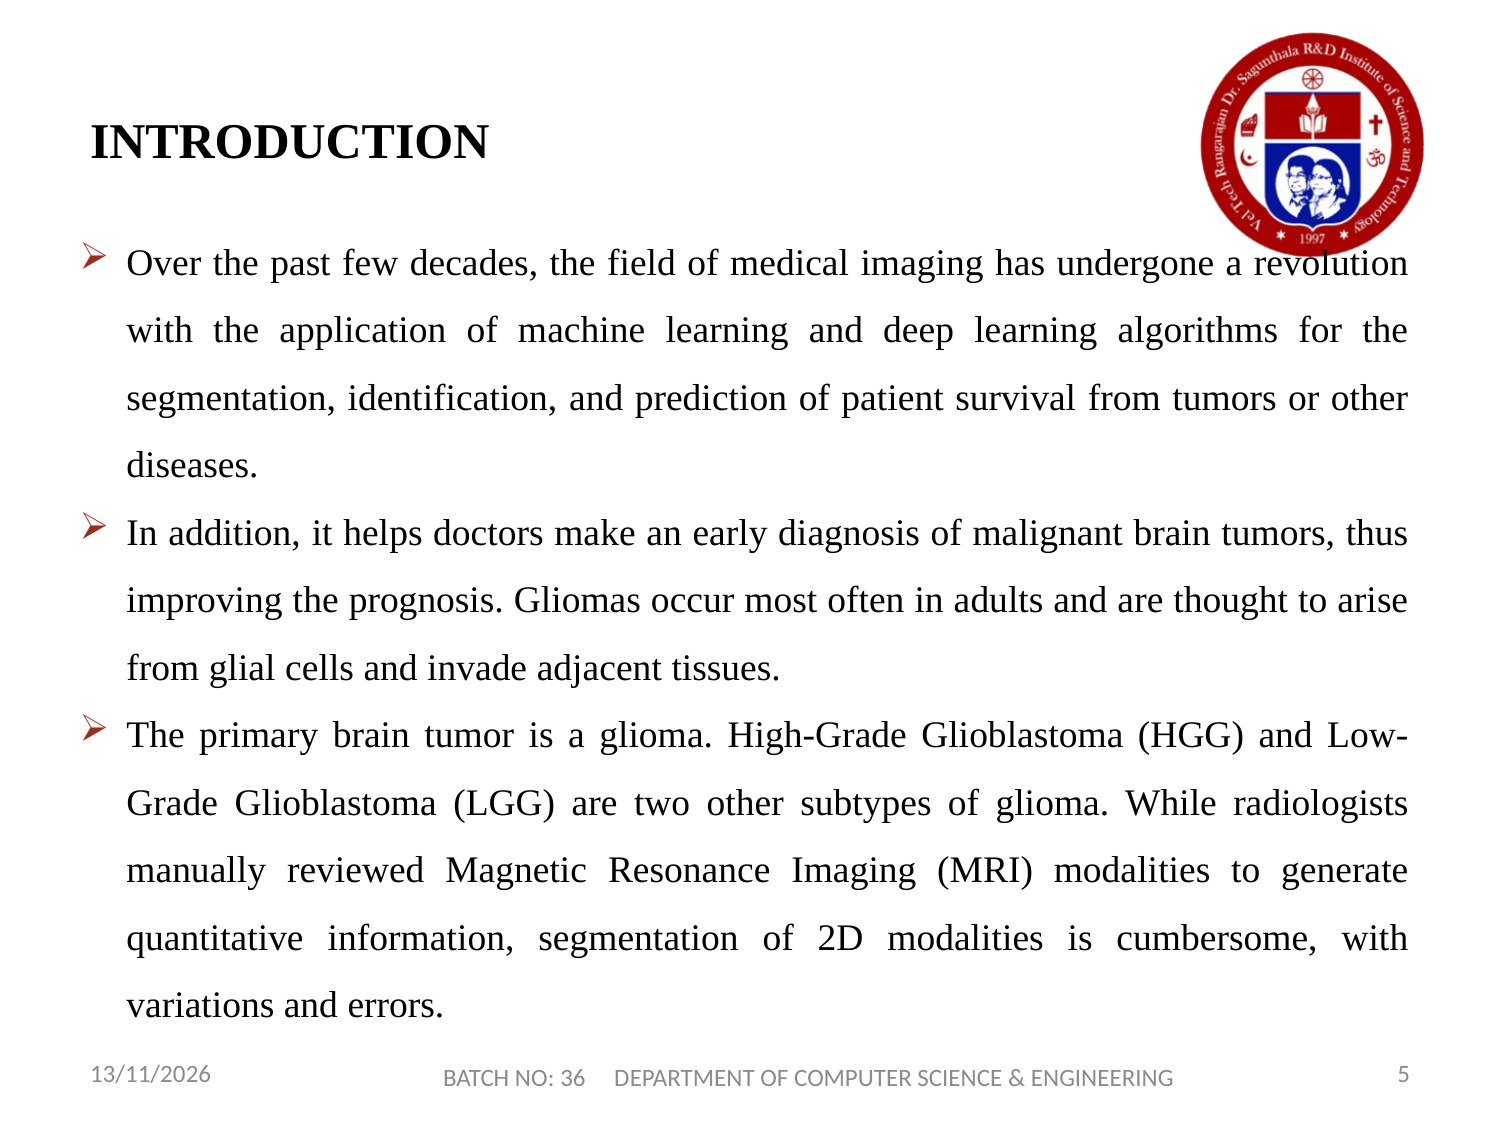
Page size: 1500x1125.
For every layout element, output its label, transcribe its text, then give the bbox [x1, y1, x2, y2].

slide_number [75, 1042, 383, 1103]
text_box Over the past few decades, the field of medical imaging has undergone a revolution with the application of machine learning and deep learning algorithms for the segmentation, identification, and prediction of patient survival from tumors or other diseases. In addition, it helps doctors make an early diagnosis of malignant brain tumors, thus improving the prognosis. Gliomas occur most often in adults and are thought to arise from glial cells and invade adjacent tissues. The primary brain tumor is a glioma. High-Grade Glioblastoma (HGG) and Low-Grade Glioblastoma (LGG) are two other subtypes of glioma. While radiologists manually reviewed Magnetic Resonance Imaging (MRI) modalities to generate quantitative information, segmentation of 2D modalities is cumbersome, with variations and errors. [64, 208, 1425, 1033]
slide_number 5 [1235, 1042, 1425, 1103]
picture [1200, 32, 1425, 45]
footer BATCH NO: 36 DEPARTMENT OF COMPUTER SCIENCE & ENGINEERING [383, 1035, 1235, 1118]
title INTRODUCTION [75, 45, 1425, 208]
